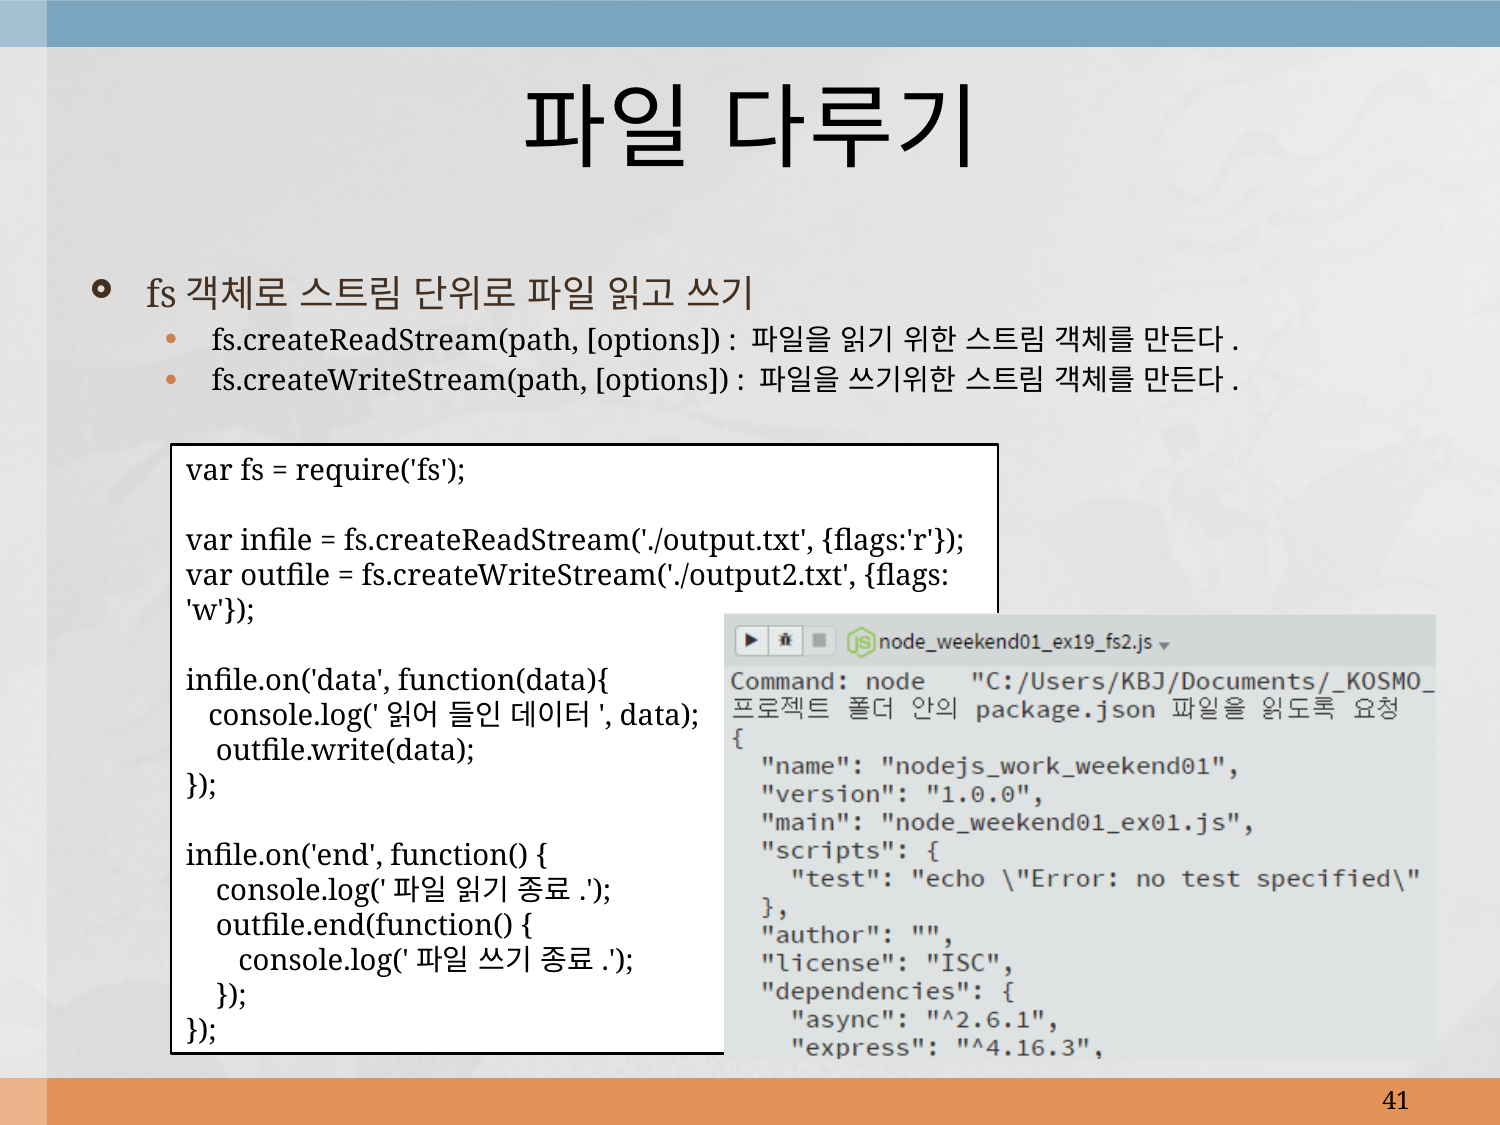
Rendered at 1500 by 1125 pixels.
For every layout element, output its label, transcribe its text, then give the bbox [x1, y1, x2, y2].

text_box var fs = require('fs'); var infile = fs.createReadStream('./output.txt', {flags:'r'}); var outfile = fs.createWriteStream('./output2.txt', {flags: 'w'}); infile.on('data', function(data){ console.log('읽어 들인 데이터', data); outfile.write(data); }); infile.on('end', function() { console.log('파일 읽기 종료.'); outfile.end(function() { console.log('파일 쓰기 종료.'); }); }); [170, 443, 999, 1055]
slide_number 41 [1074, 1078, 1425, 1125]
list fs객체로 스트림 단위로 파일 읽고 쓰기 fs.createReadStream(path, [options]) : 파일을 읽기 위한 스트림 객체를 만든다. fs.createWriteStream(path, [options]) : 파일을 쓰기위한 스트림 객체를 만든다. [75, 262, 1425, 492]
title 파일 다루기 [49, 46, 1454, 202]
picture [724, 613, 1436, 1059]
